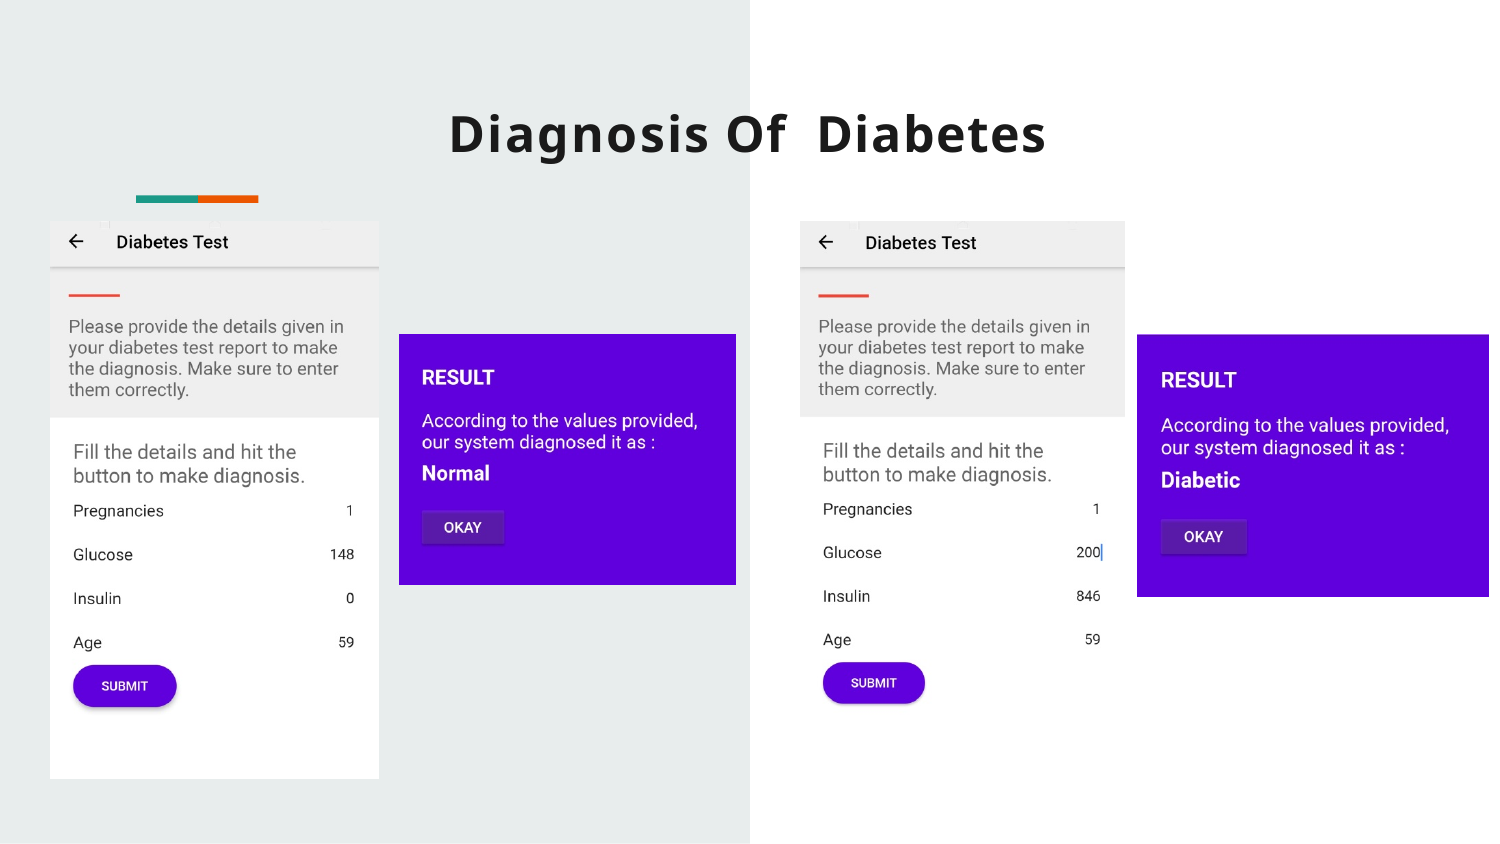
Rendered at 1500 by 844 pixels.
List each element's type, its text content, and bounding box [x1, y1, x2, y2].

title Diagnosis Of Diabetes [79, 101, 1175, 224]
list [49, 221, 379, 780]
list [399, 334, 736, 585]
picture [1137, 334, 1490, 598]
picture [799, 221, 1126, 775]
